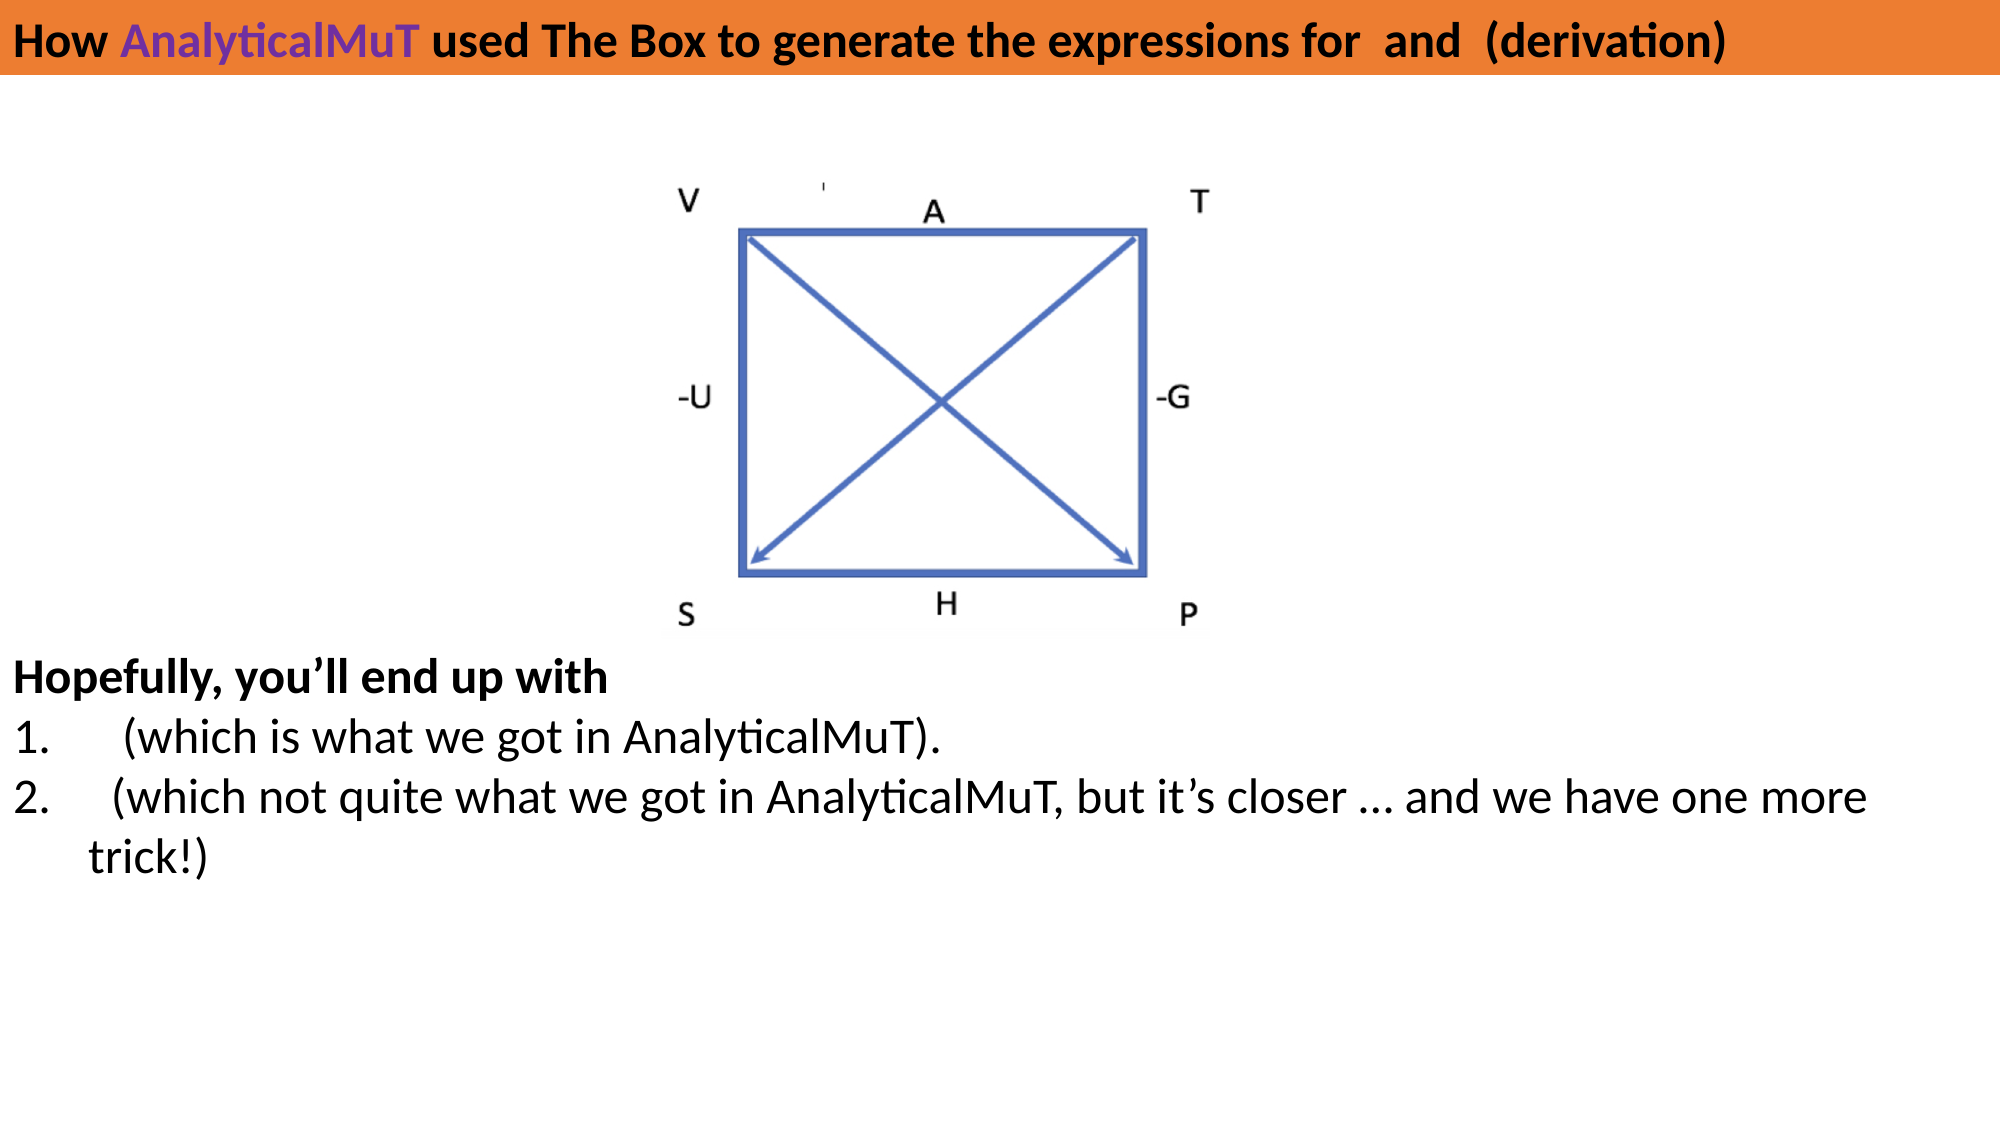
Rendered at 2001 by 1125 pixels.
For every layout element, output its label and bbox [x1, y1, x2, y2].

picture [599, 143, 1260, 647]
